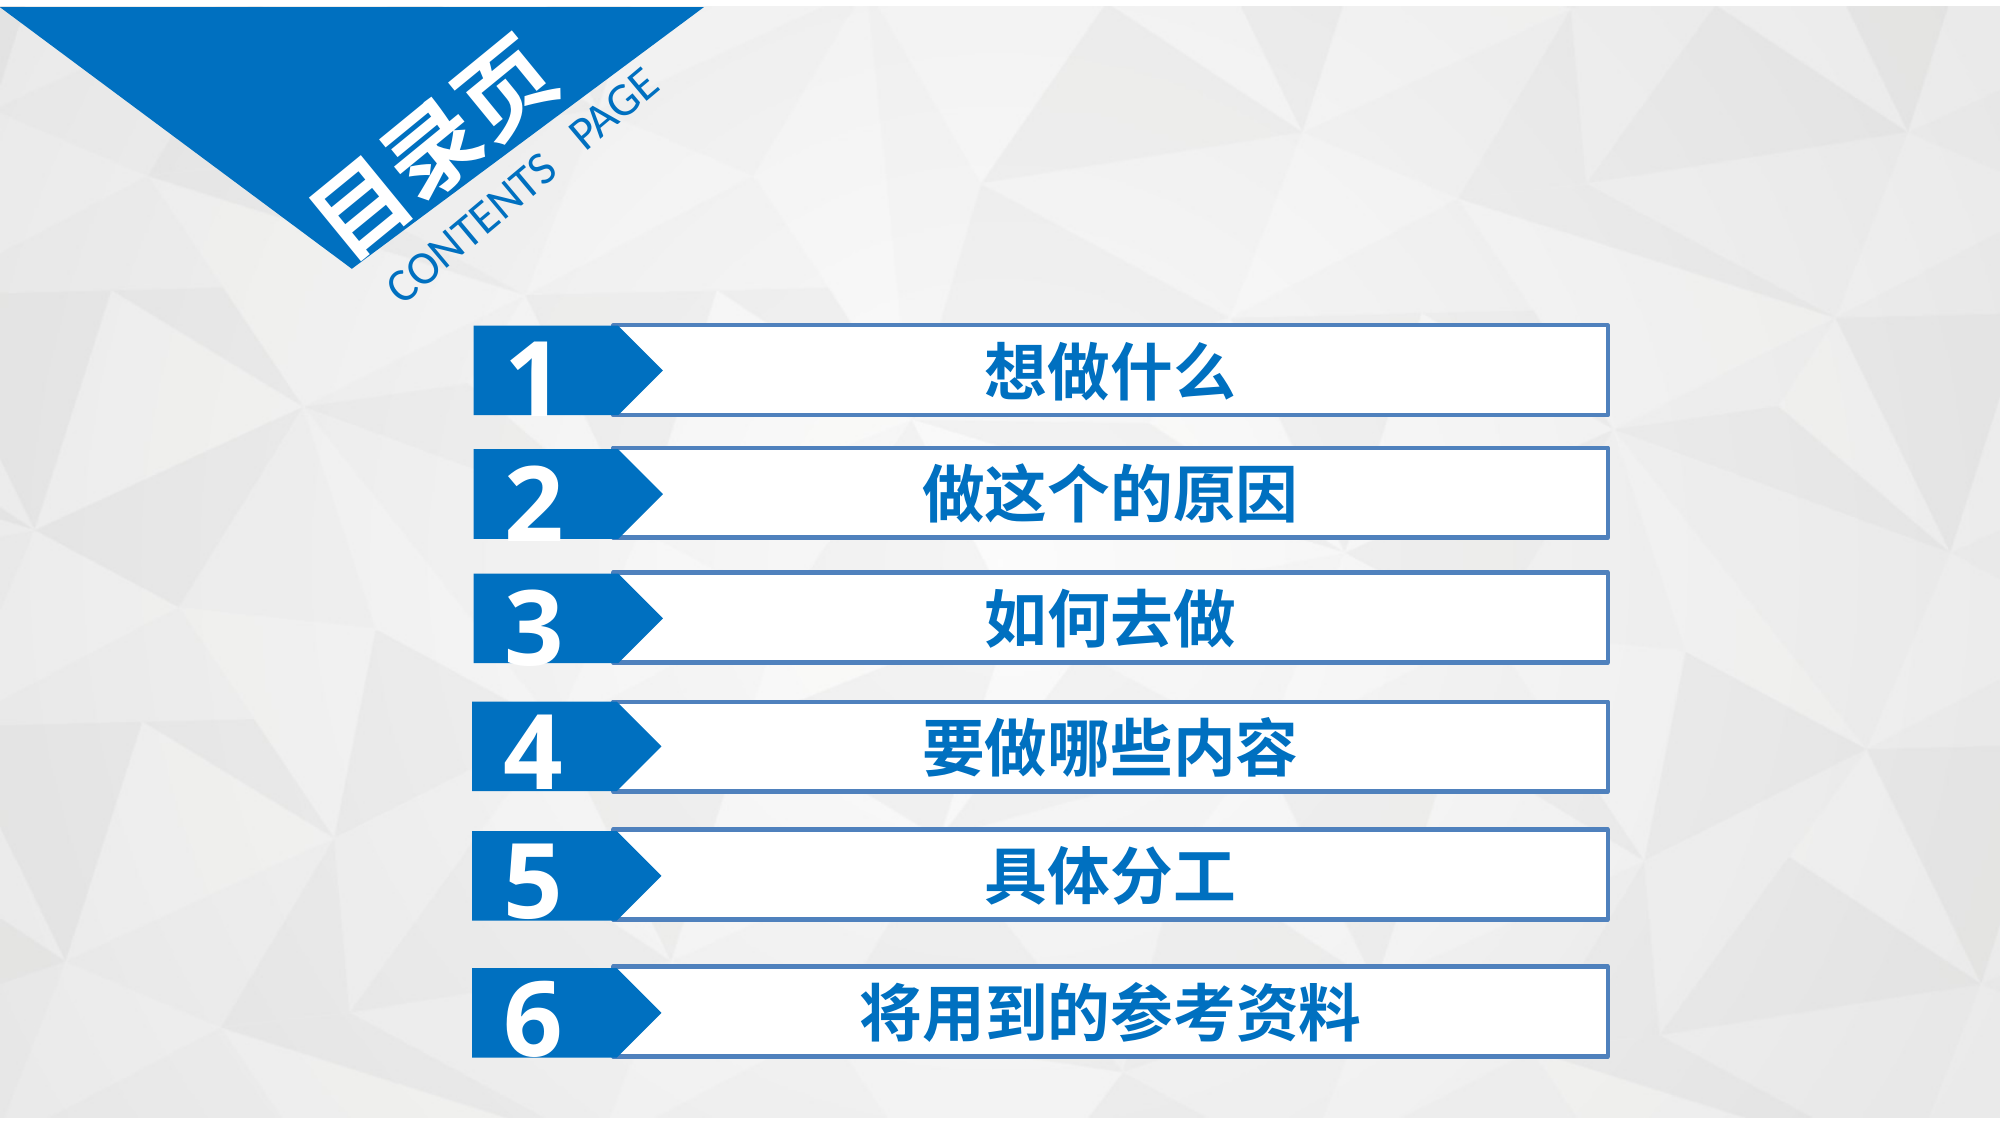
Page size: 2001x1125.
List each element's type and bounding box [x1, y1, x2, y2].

text_box [673, 0, 700, 4]
text_box [473, 304, 664, 429]
text_box [503, 0, 517, 4]
text_box [471, 944, 662, 1087]
text_box [471, 806, 662, 944]
text_box [473, 429, 664, 553]
text_box [473, 553, 664, 680]
picture [0, 6, 2000, 1119]
text_box [471, 677, 662, 806]
